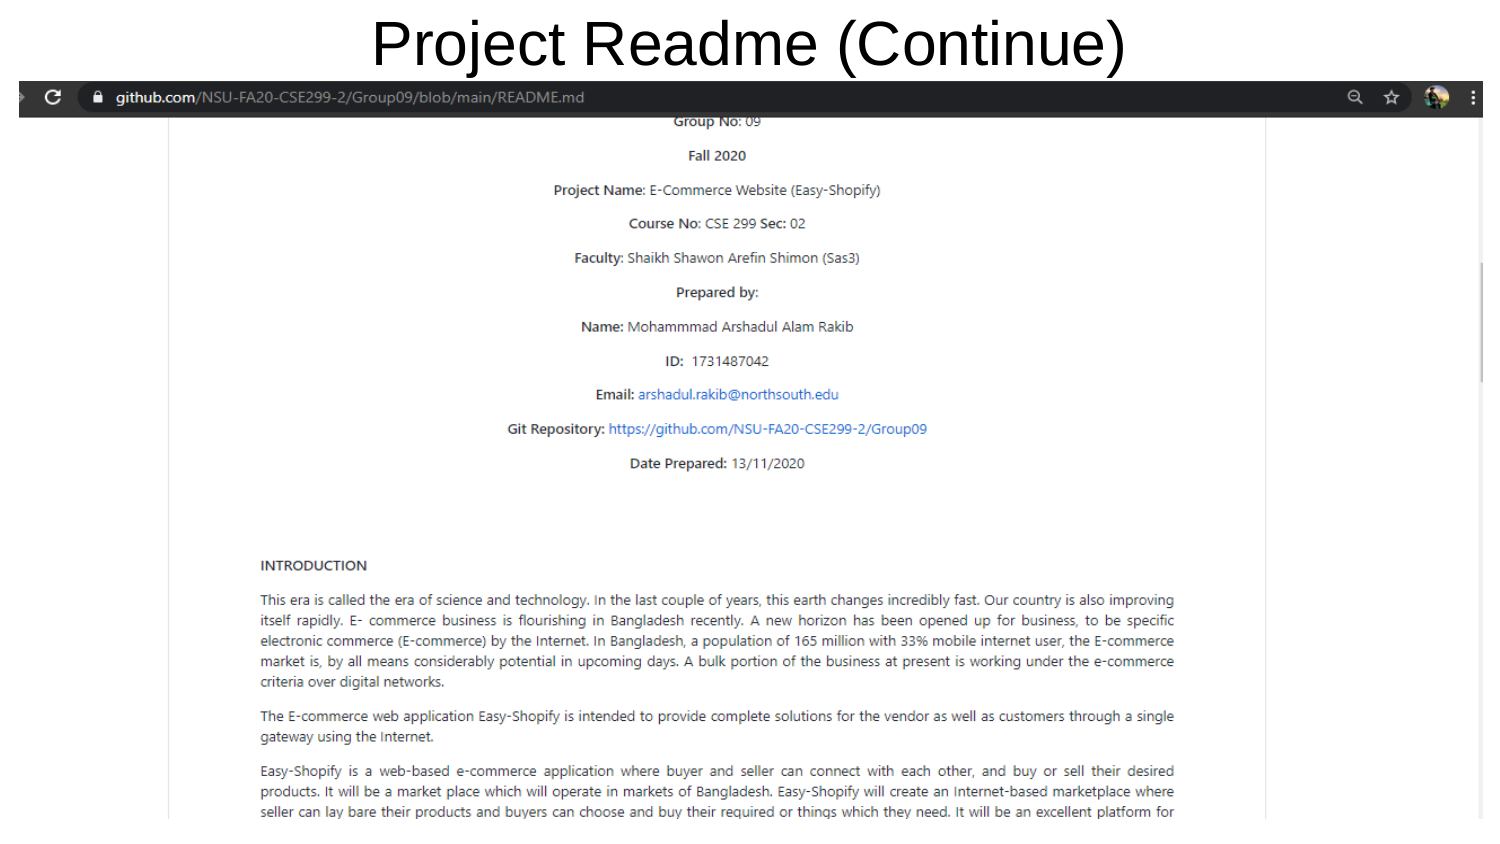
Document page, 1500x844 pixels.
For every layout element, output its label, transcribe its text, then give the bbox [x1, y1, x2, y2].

title Project Readme (Continue) [51, 0, 1449, 79]
picture [18, 81, 1483, 819]
